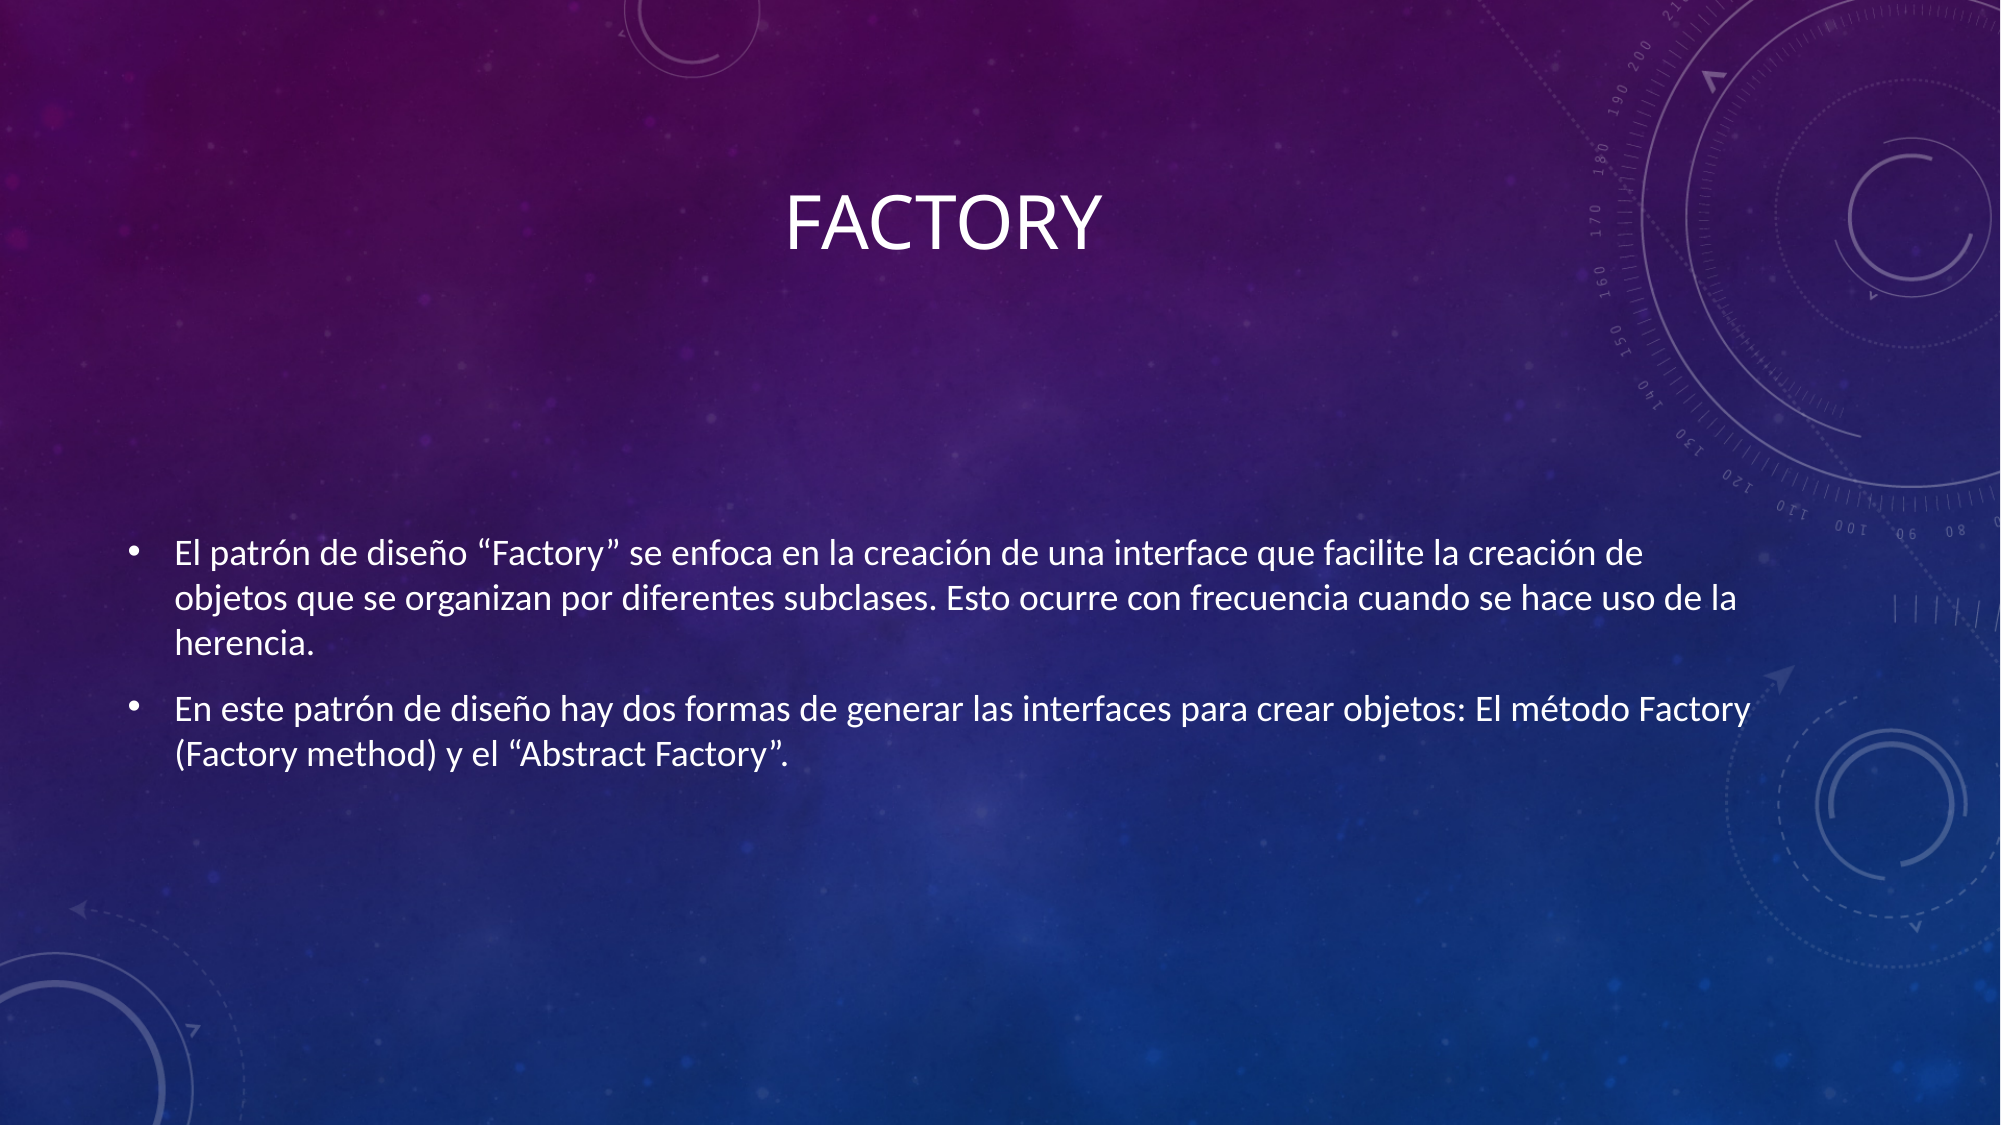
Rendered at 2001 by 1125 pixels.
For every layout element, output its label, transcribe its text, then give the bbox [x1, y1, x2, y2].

list El patrón de diseño “Factory” se enfoca en la creación de una interface que facilite la creación de objetos que se organizan por diferentes subclases. Esto ocurre con frecuencia cuando se hace uso de la herencia. En este patrón de diseño hay dos formas de generar las interfaces para crear objetos: El método Factory (Factory method) y el “Abstract Factory”. [112, 351, 1775, 950]
title Factory [112, 99, 1775, 339]
picture [0, 0, 2001, 1125]
